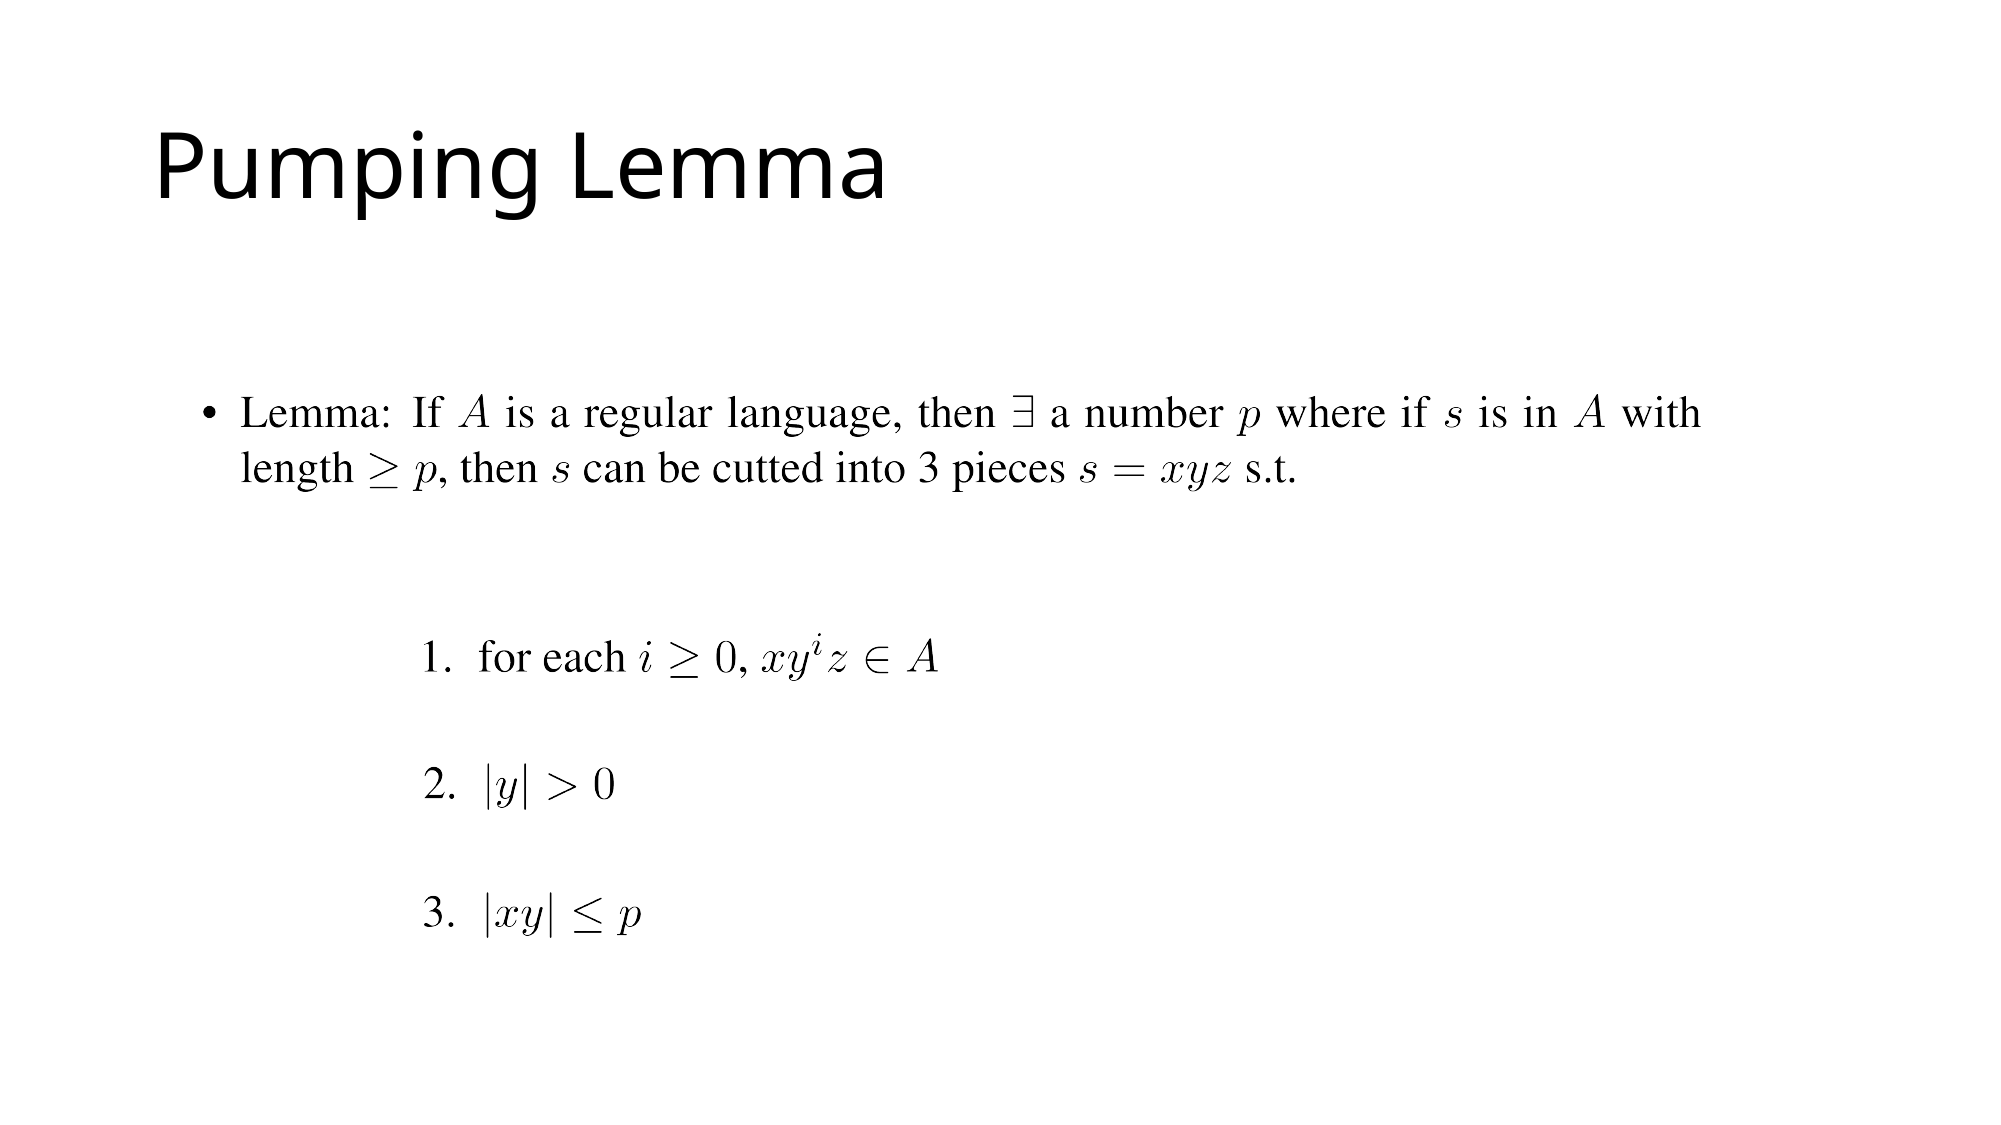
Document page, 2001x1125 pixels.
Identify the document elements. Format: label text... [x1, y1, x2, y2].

picture [203, 393, 1701, 492]
picture [424, 763, 614, 810]
picture [424, 892, 641, 939]
picture [424, 633, 938, 681]
title Pumping Lemma [137, 59, 1863, 278]
